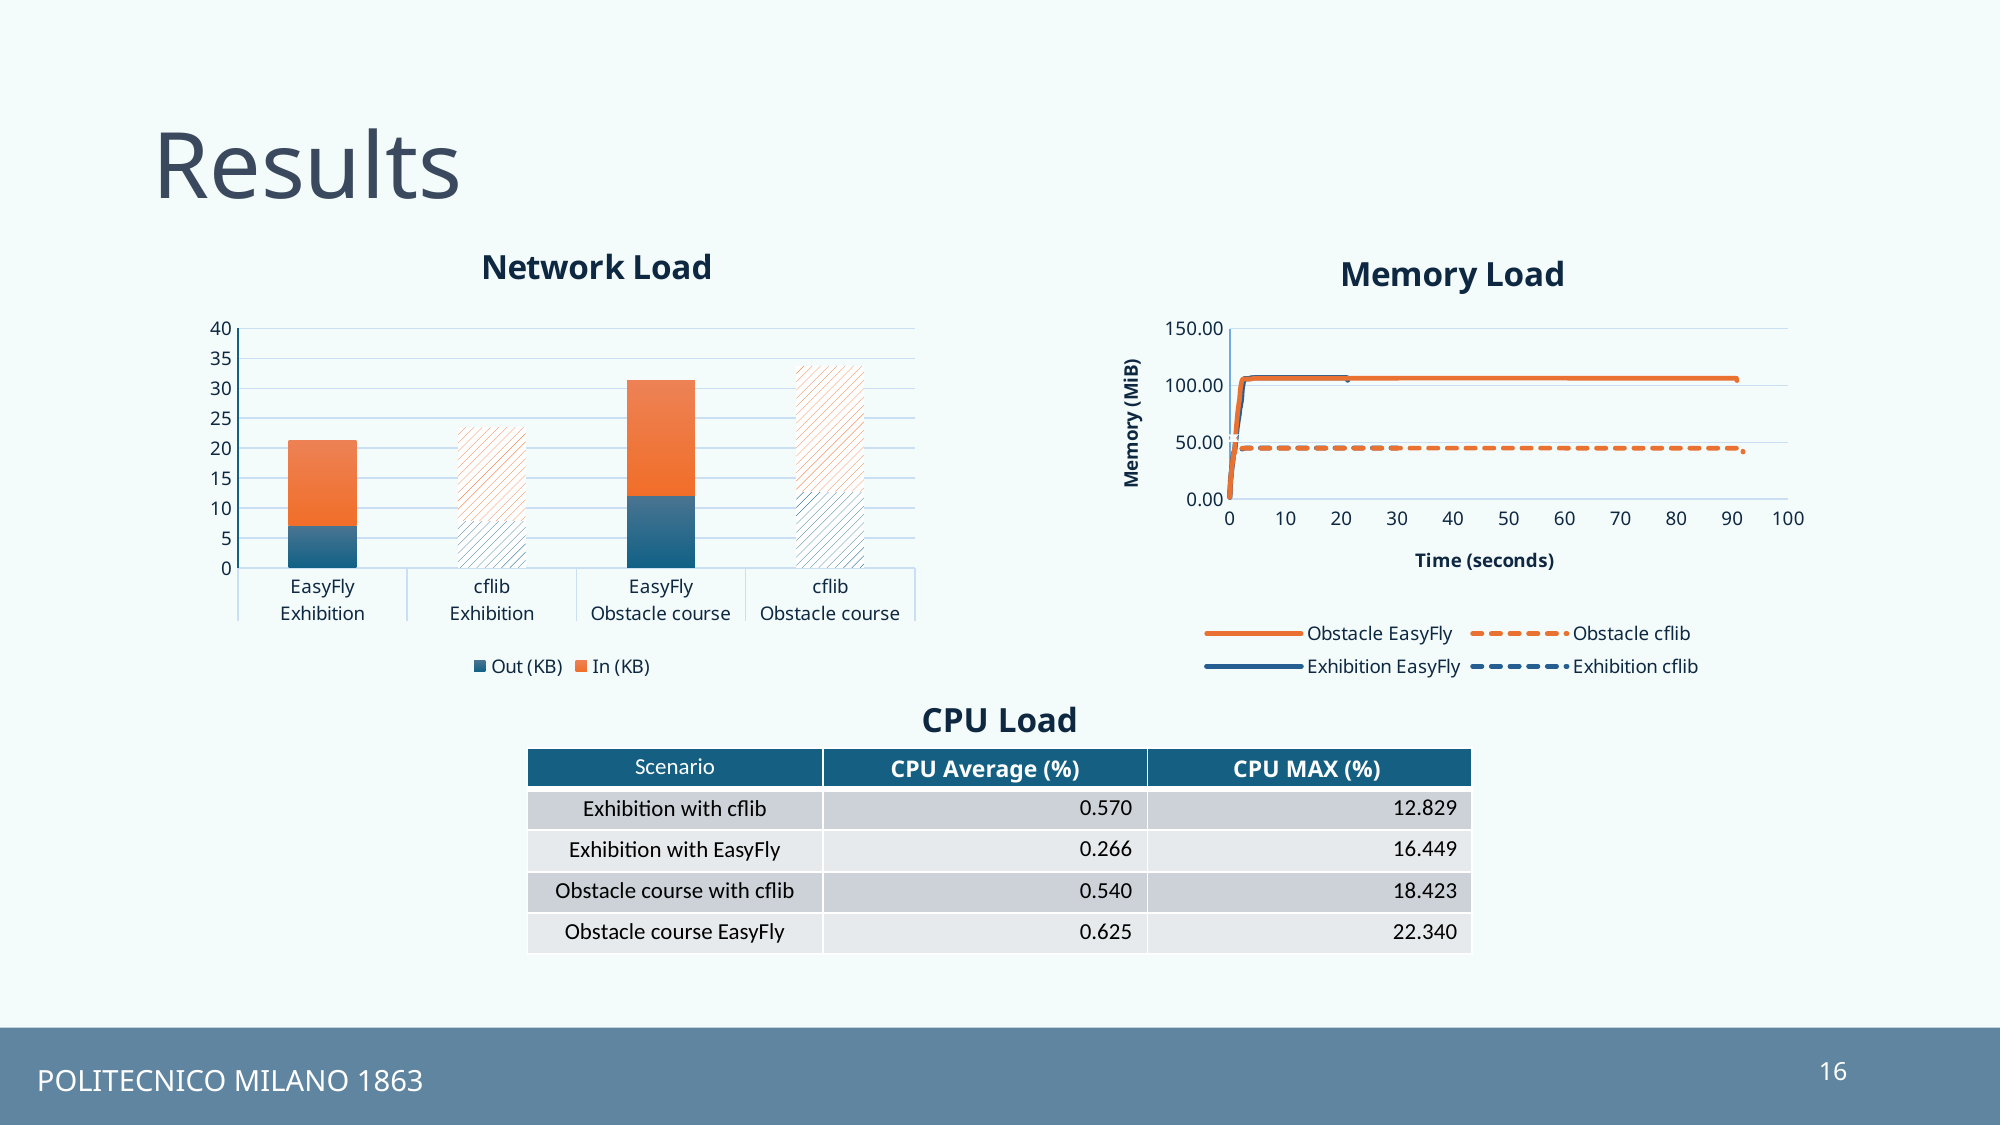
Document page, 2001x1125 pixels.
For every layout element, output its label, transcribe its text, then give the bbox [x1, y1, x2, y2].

table_header Scenario [528, 749, 822, 786]
table_cell 0.540 [824, 873, 1147, 912]
table_cell 0.625 [824, 914, 1147, 953]
table_cell 18.423 [1148, 873, 1471, 912]
table_header CPU MAX (%) [1148, 749, 1471, 786]
table_cell Exhibition with cflib [528, 792, 822, 829]
table_header CPU Average (%) [824, 749, 1147, 786]
title Results [137, 59, 1863, 278]
slide_number 16 [1412, 1042, 1863, 1103]
table_cell 0.570 [824, 792, 1147, 829]
table_cell 22.340 [1148, 914, 1471, 953]
chart [194, 224, 930, 687]
text_box CPU Load [499, 692, 1501, 747]
table_cell Exhibition with EasyFly [528, 831, 822, 871]
table_cell Obstacle course with cflib [528, 873, 822, 912]
chart [1084, 224, 1820, 687]
table_cell Obstacle course EasyFly [528, 914, 822, 953]
table_cell 16.449 [1148, 831, 1471, 871]
table_cell 12.829 [1148, 792, 1471, 829]
table_cell 0.266 [824, 831, 1147, 871]
